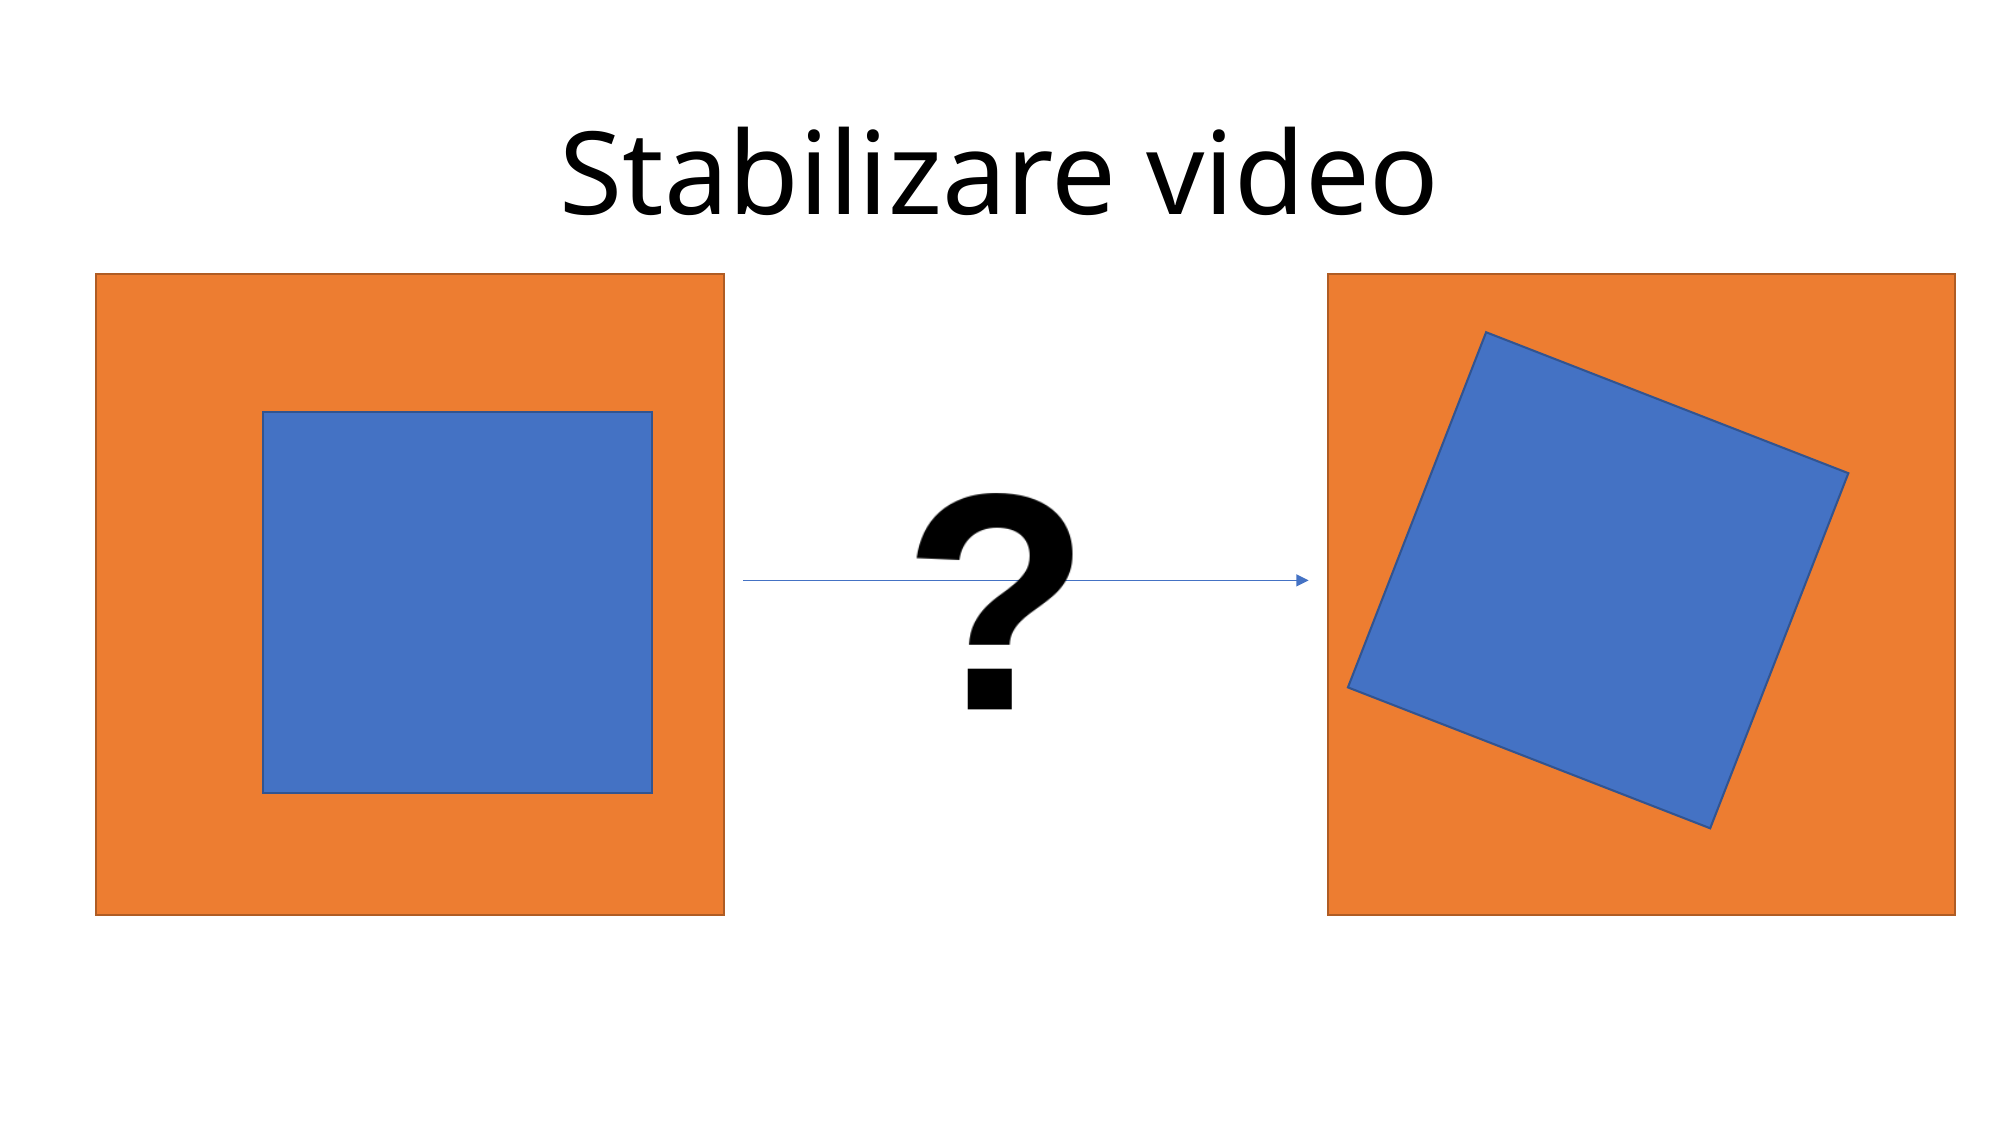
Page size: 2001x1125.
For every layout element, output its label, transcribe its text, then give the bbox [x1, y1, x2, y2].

title Stabilizare video [249, 107, 1750, 247]
text_box [95, 273, 725, 916]
text_box [262, 411, 653, 794]
picture [880, 480, 1119, 719]
text_box [1327, 273, 1956, 916]
text_box [1346, 330, 1850, 830]
